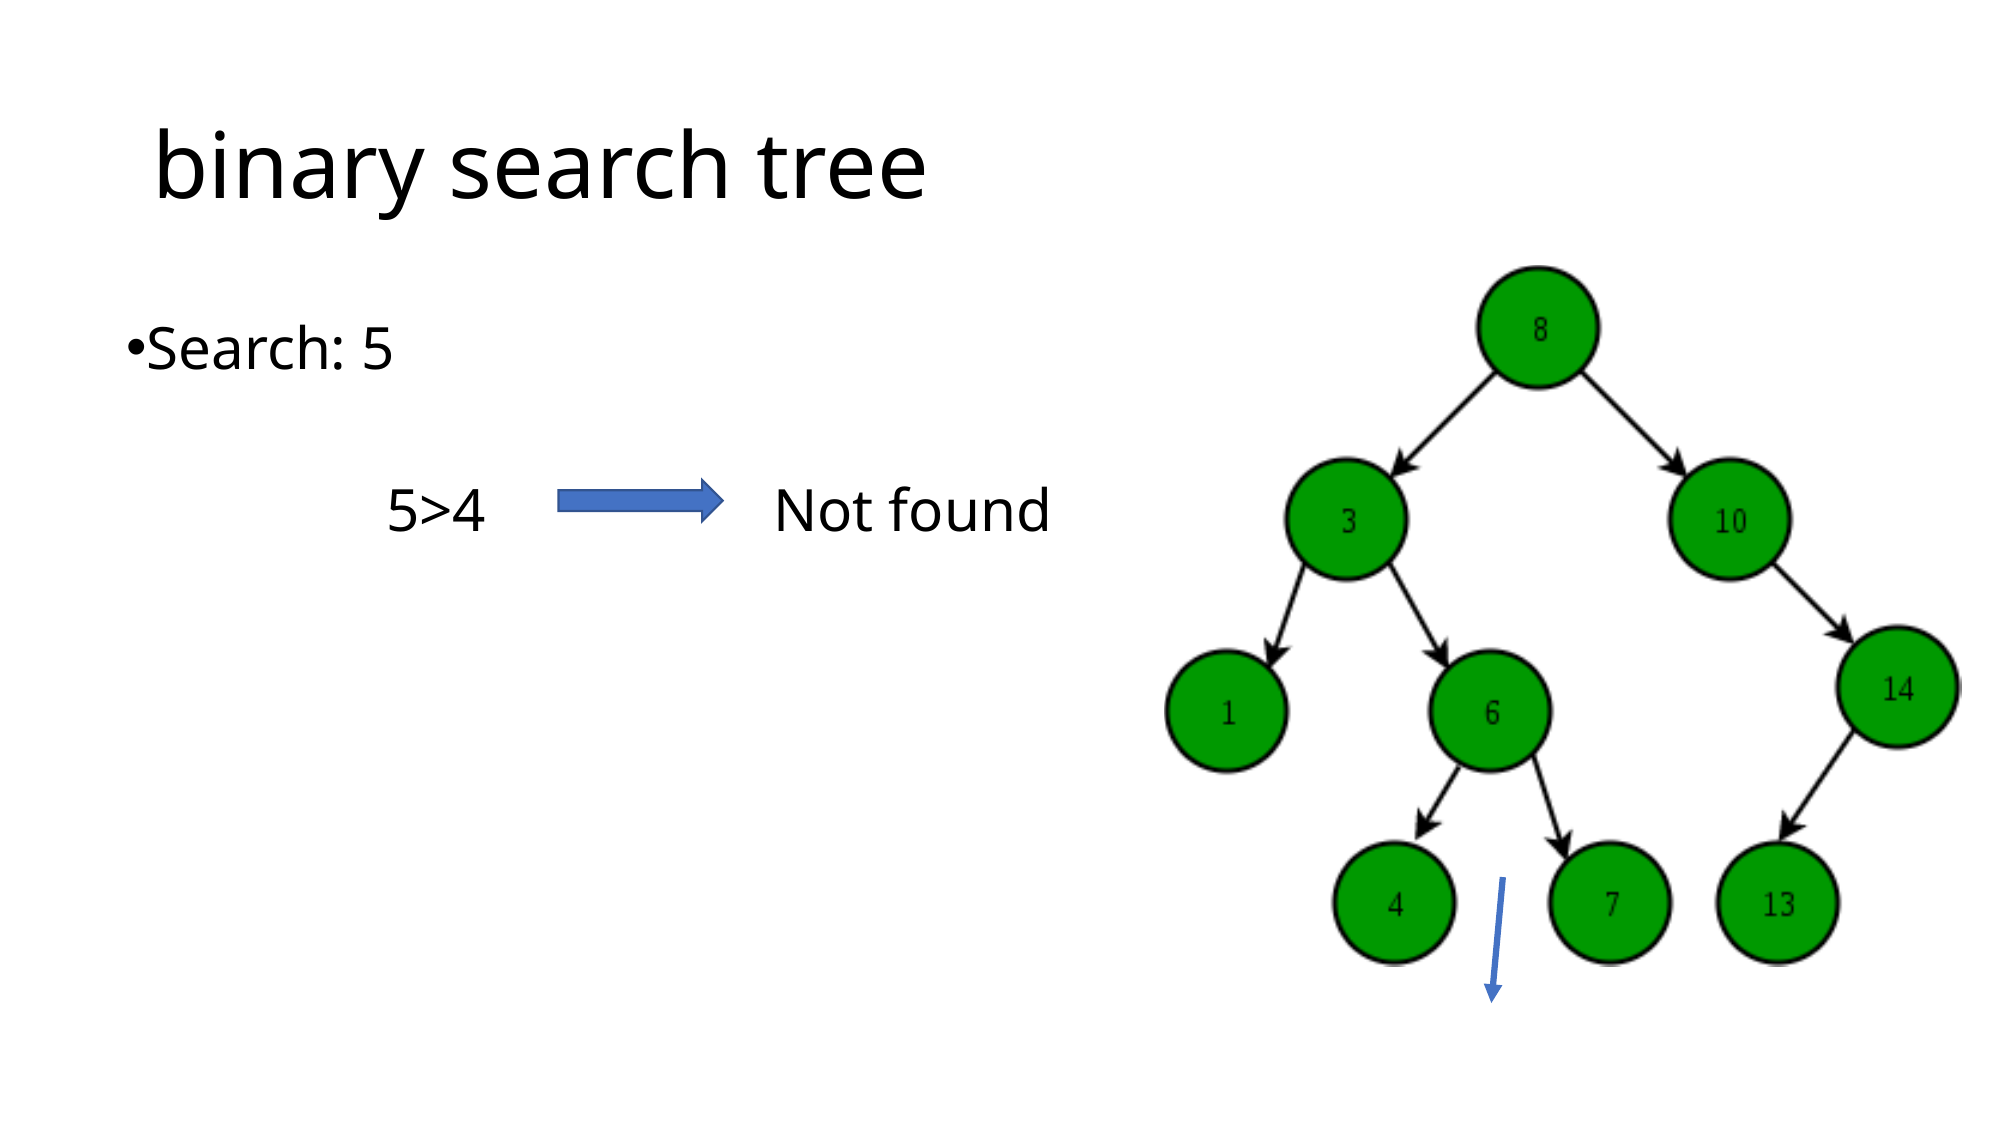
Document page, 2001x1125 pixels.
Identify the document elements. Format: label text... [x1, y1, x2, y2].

text_box Search: 5 [111, 304, 1164, 434]
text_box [371, 465, 1096, 552]
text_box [1491, 877, 1503, 1004]
title binary search tree [137, 59, 1863, 278]
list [1164, 265, 1962, 967]
